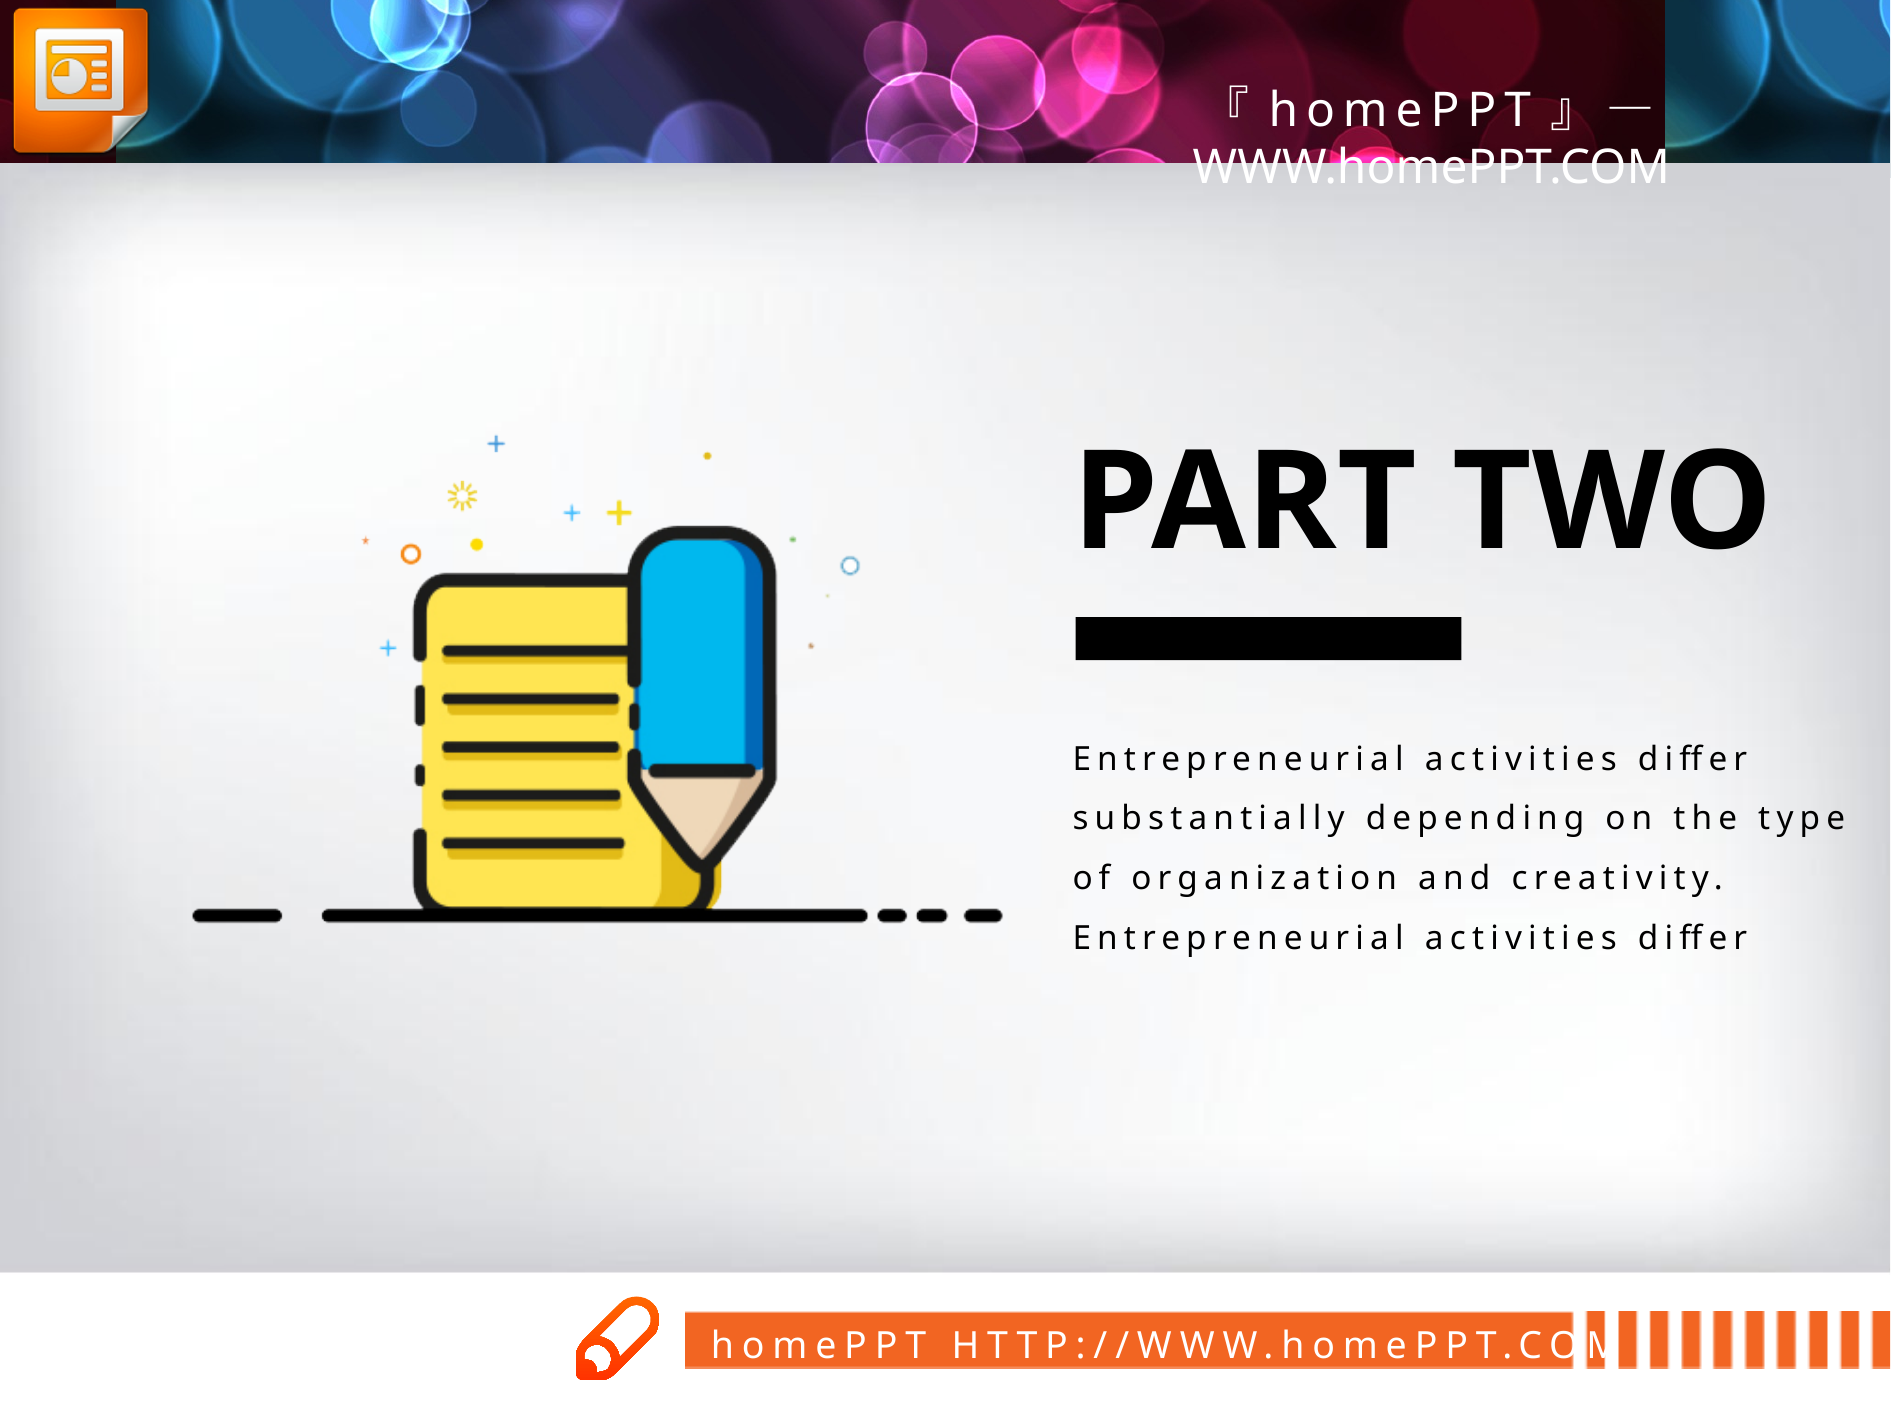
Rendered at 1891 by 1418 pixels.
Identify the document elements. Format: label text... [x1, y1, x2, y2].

text_box PART TWO [1165, 404, 1891, 584]
picture [685, 1311, 1891, 1369]
text_box [1165, 617, 1462, 661]
text_box Entrepreneurial activities differ substantially depending on the type of organization and creativity. Entrepreneurial activities differ [1165, 709, 1874, 964]
picture [0, 0, 1891, 1275]
